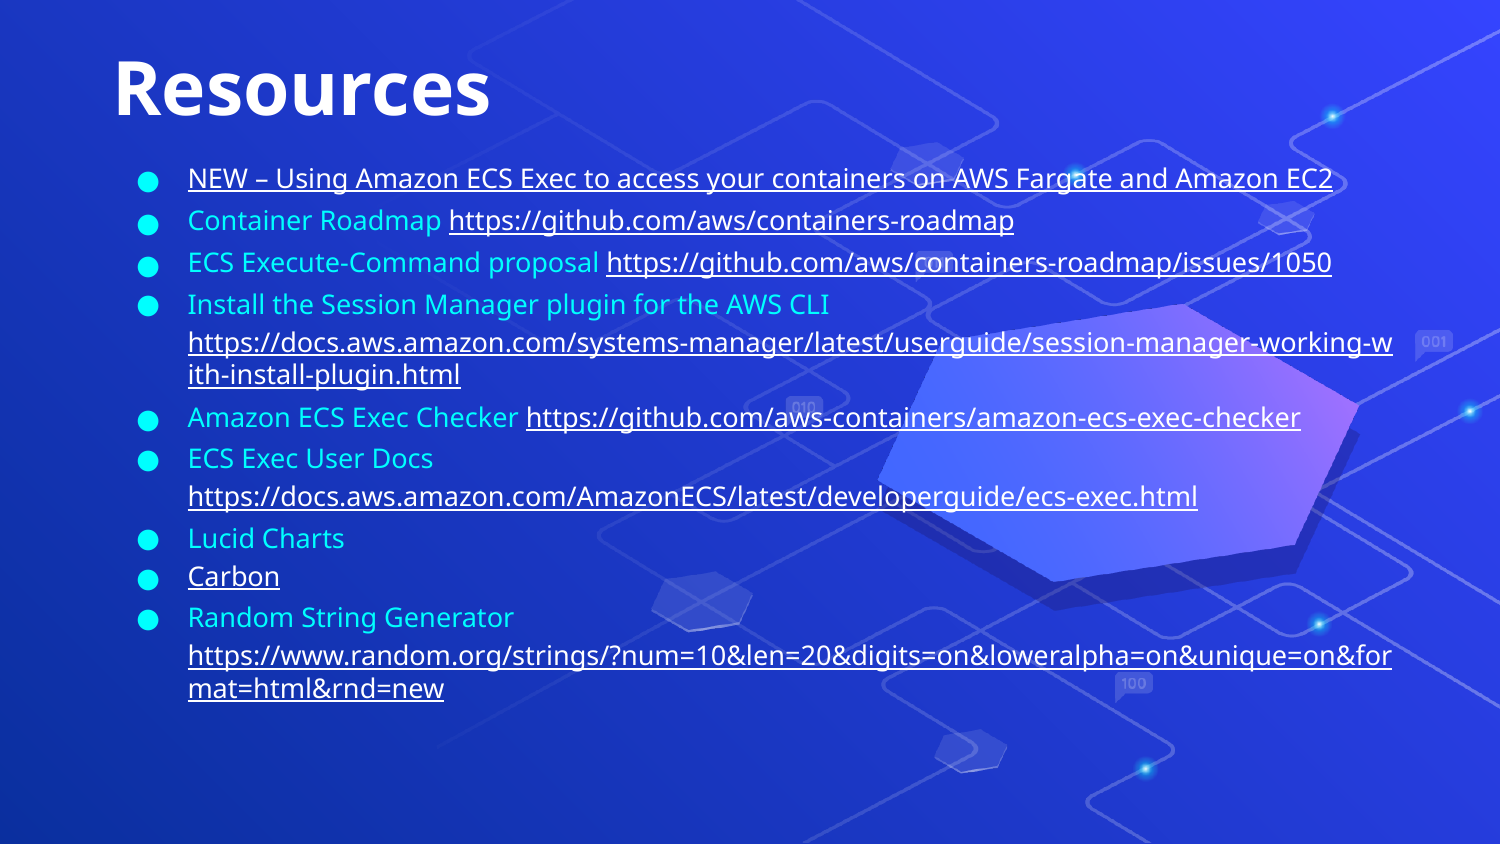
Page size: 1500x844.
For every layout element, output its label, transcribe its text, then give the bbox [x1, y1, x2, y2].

title Resources [112, 41, 812, 131]
subtitle NEW – Using Amazon ECS Exec to access your containers on AWS Fargate and Amazon EC2 Container Roadmap https://github.com/aws/containers-roadmap ECS Execute-Command proposal https://github.com/aws/containers-roadmap/issues/1050 Install the Session Manager plugin for the AWS CLI https://docs.aws.amazon.com/systems-manager/latest/userguide/session-manager-working-with-install-plugin.html Amazon ECS Exec Checker https://github.com/aws-containers/amazon-ecs-exec-checker ECS Exec User Docs https://docs.aws.amazon.com/AmazonECS/latest/developerguide/ecs-exec.html Lucid Charts Carbon Random String Generator https://www.random.org/strings/?num=10&len=20&digits=on&loweralpha=on&unique=on&format=html&rnd=new [112, 155, 1394, 806]
picture [0, 0, 1500, 844]
